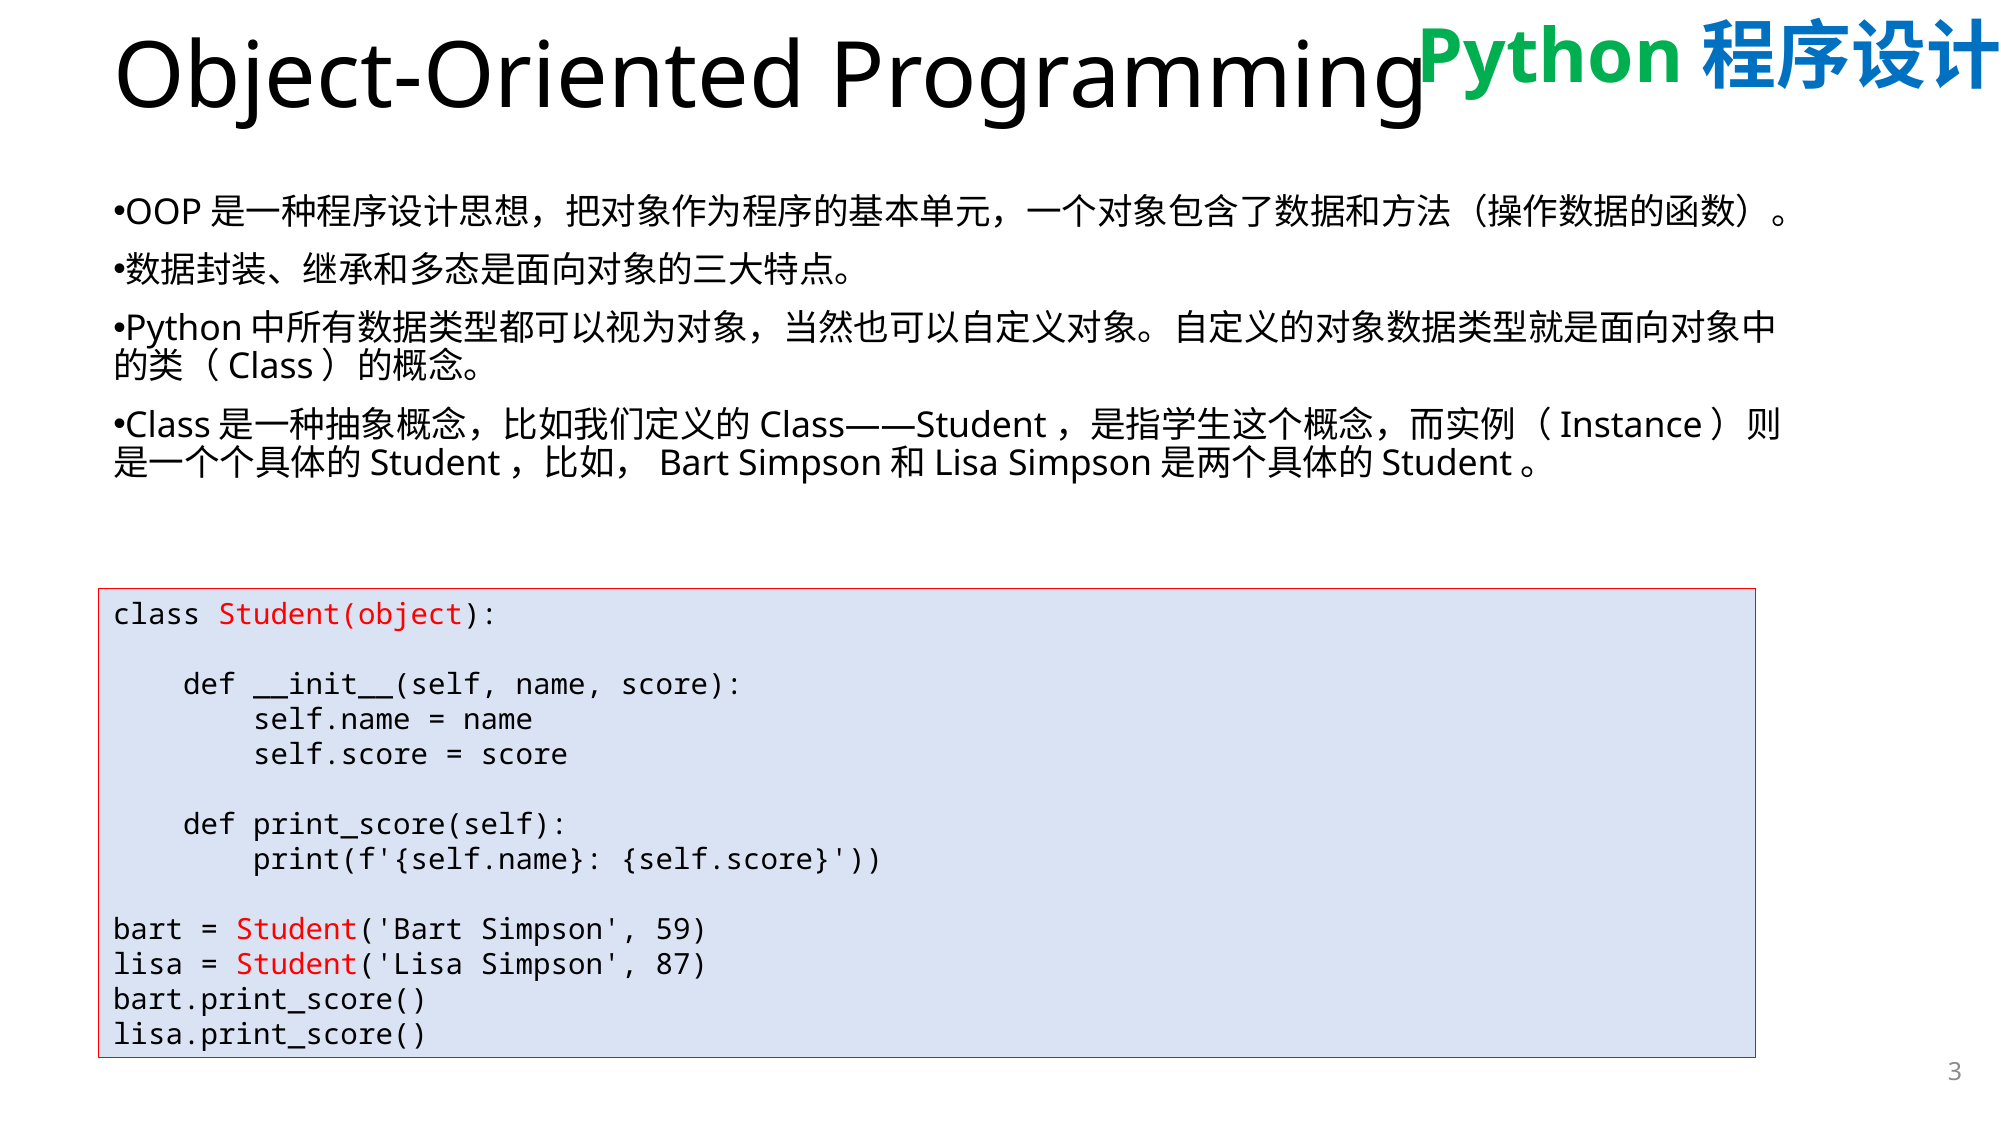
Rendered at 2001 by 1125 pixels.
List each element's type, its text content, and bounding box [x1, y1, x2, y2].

slide_number 3 [1527, 1042, 1978, 1103]
title Object-Oriented Programming [98, 0, 1824, 157]
text_box class Student(object): def __init__(self, name, score): self.name = name self.score = score def print_score(self): print(f'{self.name}: {self.score}')) bart = Student('Bart Simpson', 59) lisa = Student('Lisa Simpson', 87) bart.print_score() lisa.print_score() [98, 588, 1756, 1058]
list OOP是一种程序设计思想，把对象作为程序的基本单元，一个对象包含了数据和方法（操作数据的函数）。 数据封装、继承和多态是面向对象的三大特点。 Python中所有数据类型都可以视为对象，当然也可以自定义对象。自定义的对象数据类型就是面向对象中的类（Class）的概念。 Class是一种抽象概念，比如我们定义的Class——Student，是指学生这个概念，而实例（Instance）则是一个个具体的Student，比如，Bart Simpson和Lisa Simpson是两个具体的Student。 [98, 185, 1824, 556]
